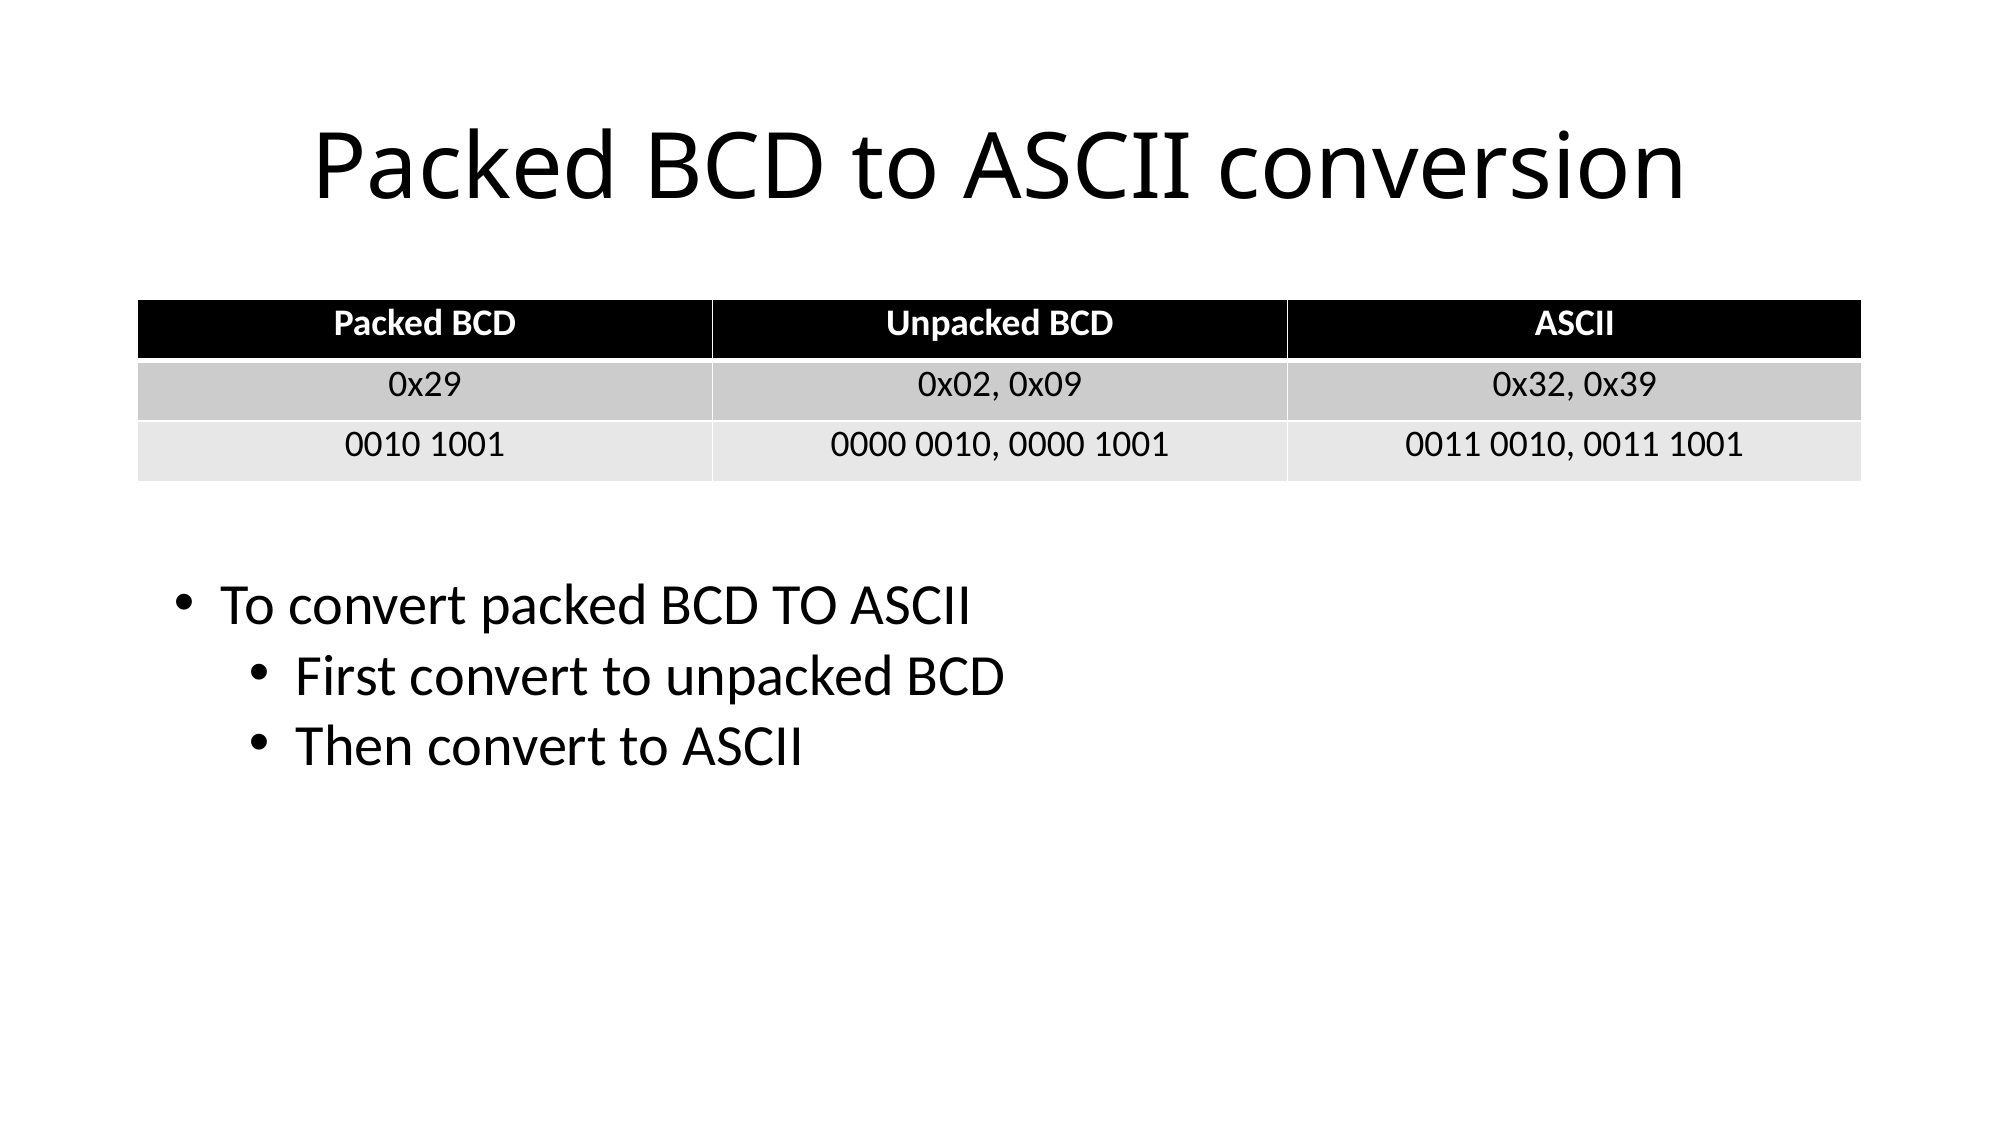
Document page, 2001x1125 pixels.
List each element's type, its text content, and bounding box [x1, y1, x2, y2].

table_cell 0010 1001 [138, 422, 712, 481]
table_cell 0011 0010, 0011 1001 [1288, 422, 1861, 481]
title Packed BCD to ASCII conversion [137, 59, 1863, 278]
table_header Unpacked BCD [713, 300, 1287, 358]
table_header ASCII [1288, 300, 1861, 358]
table_cell 0x29 [138, 363, 712, 420]
table_cell 0x32, 0x39 [1288, 363, 1861, 420]
table_cell 0000 0010, 0000 1001 [713, 422, 1287, 481]
table_cell 0x02, 0x09 [713, 363, 1287, 420]
text_box To convert packed BCD TO ASCII First convert to unpacked BCD Then convert to ASCII [159, 559, 1021, 784]
table_header Packed BCD [138, 300, 712, 358]
